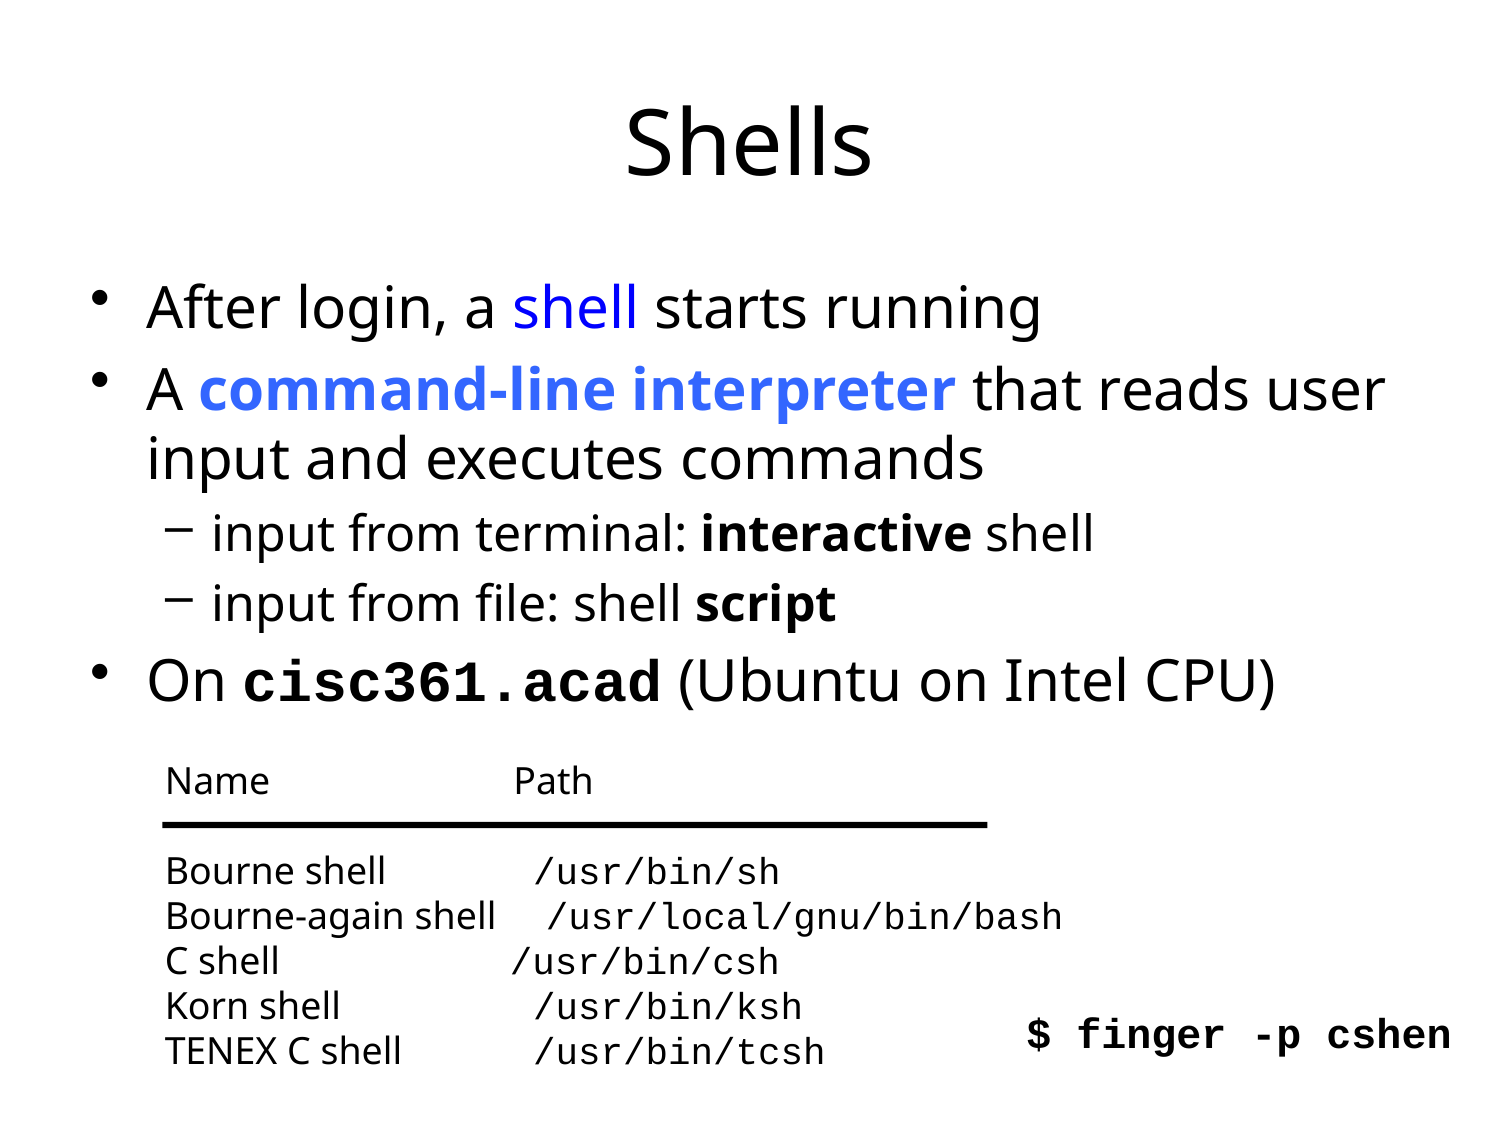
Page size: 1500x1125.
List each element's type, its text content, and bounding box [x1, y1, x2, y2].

text_box $ finger -p cshen [1011, 999, 1467, 1115]
text_box Name Path Bourne shell /usr/bin/sh Bourne-again shell /usr/local/gnu/bin/bash C shell /usr/bin/csh Korn shell /usr/bin/ksh TENEX C shell /usr/bin/tcsh [150, 749, 1463, 1080]
list After login, a shell starts running A command-line interpreter that reads user input and executes commands input from terminal: interactive shell input from file: shell script On cisc361.acad (Ubuntu on Intel CPU) [75, 262, 1425, 750]
title Shells [75, 45, 1425, 233]
